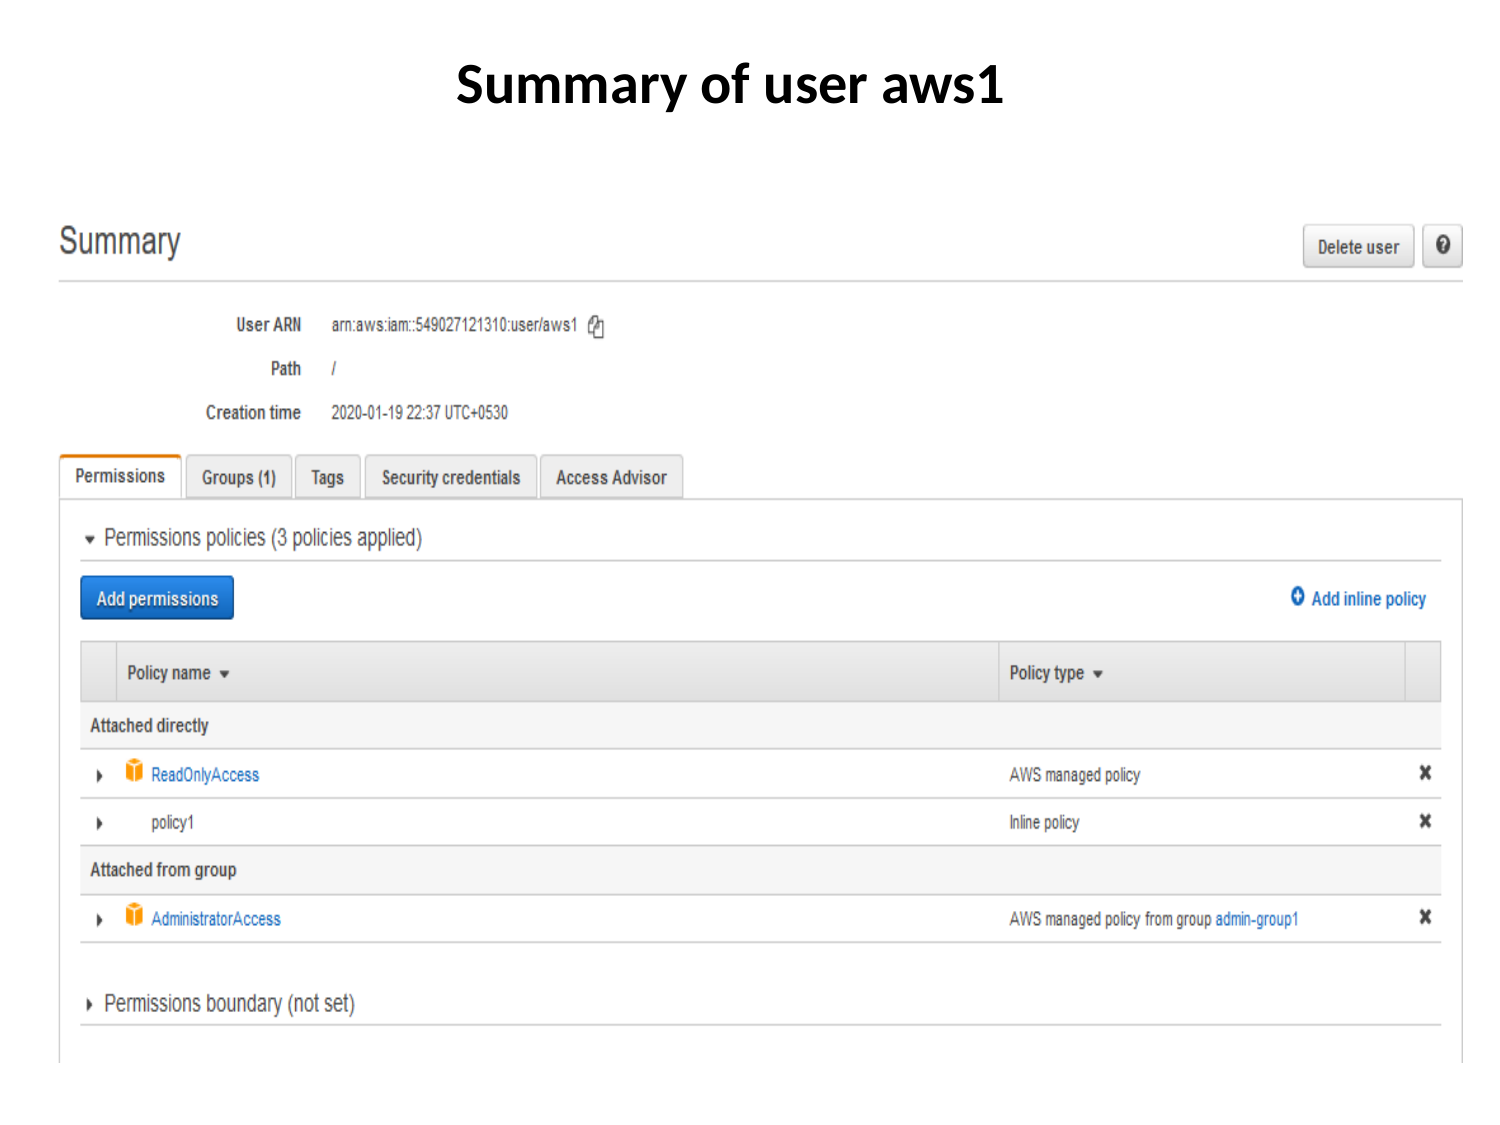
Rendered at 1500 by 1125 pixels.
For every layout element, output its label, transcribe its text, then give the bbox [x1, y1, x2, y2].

text_box Summary of user aws1 [62, 37, 1400, 123]
picture [49, 212, 1463, 1063]
